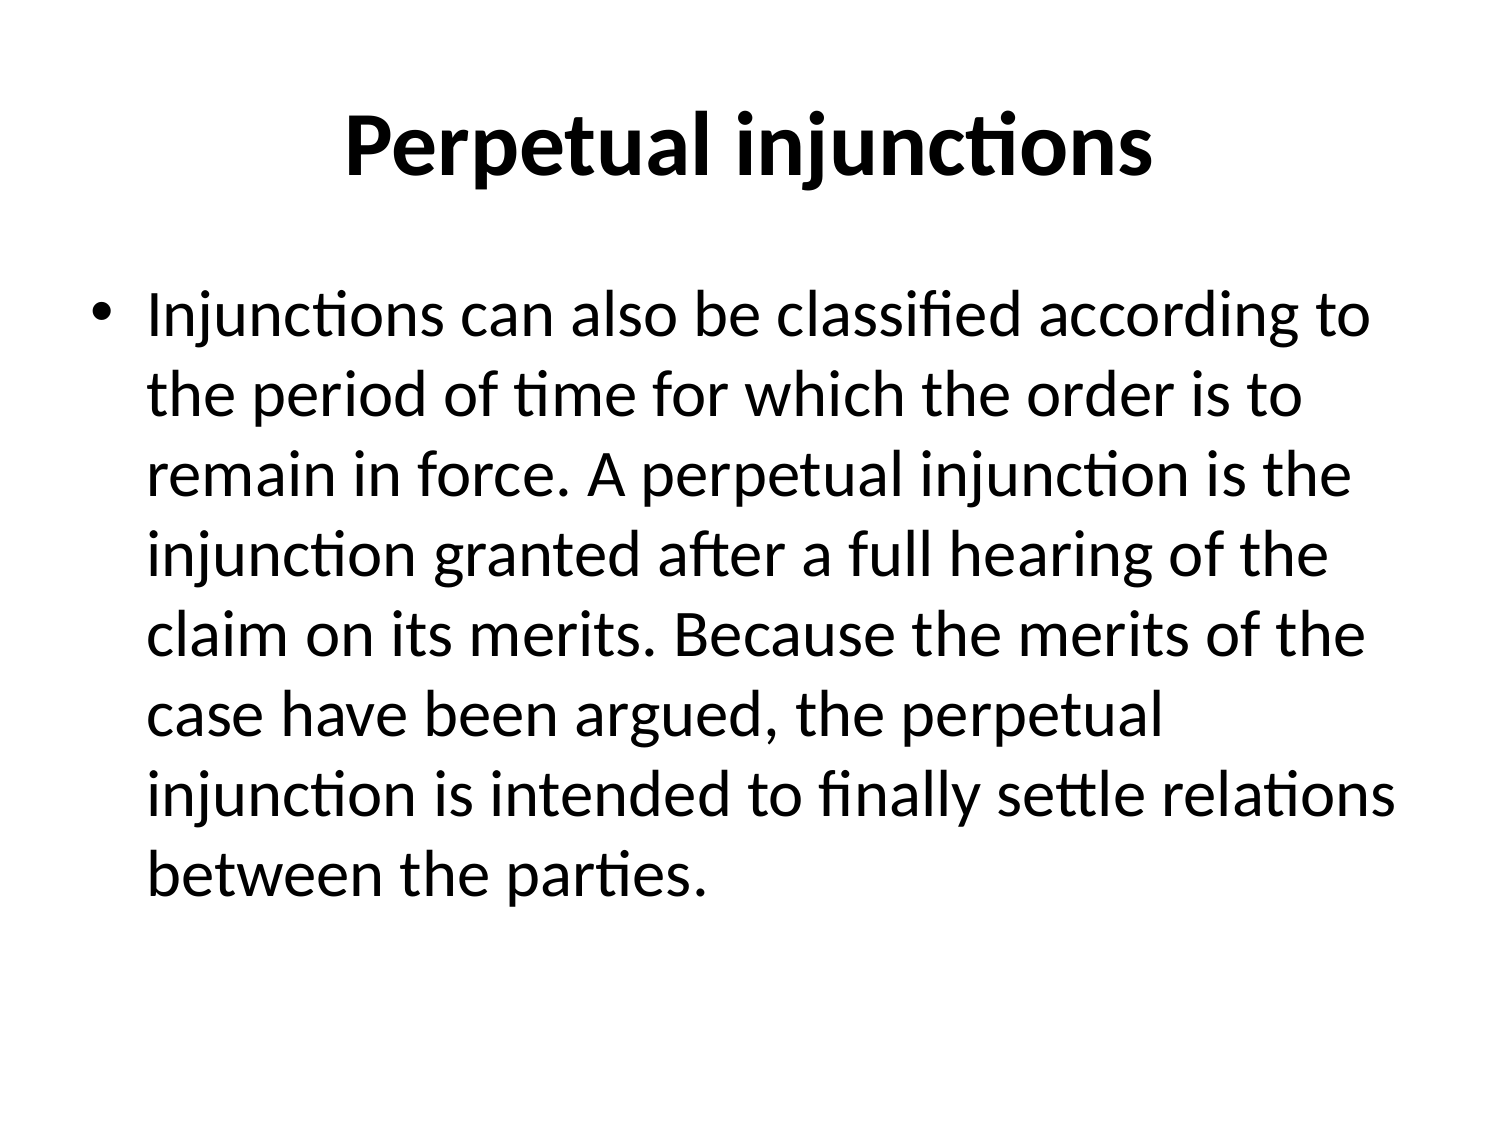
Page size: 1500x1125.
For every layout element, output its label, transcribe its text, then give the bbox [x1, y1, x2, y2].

list Injunctions can also be classified according to the period of time for which the order is to remain in force. A perpetual injunction is the injunction granted after a full hearing of the claim on its merits. Because the merits of the case have been argued, the perpetual injunction is intended to finally settle relations between the parties. [75, 262, 1425, 1005]
title Perpetual injunctions [75, 45, 1425, 233]
